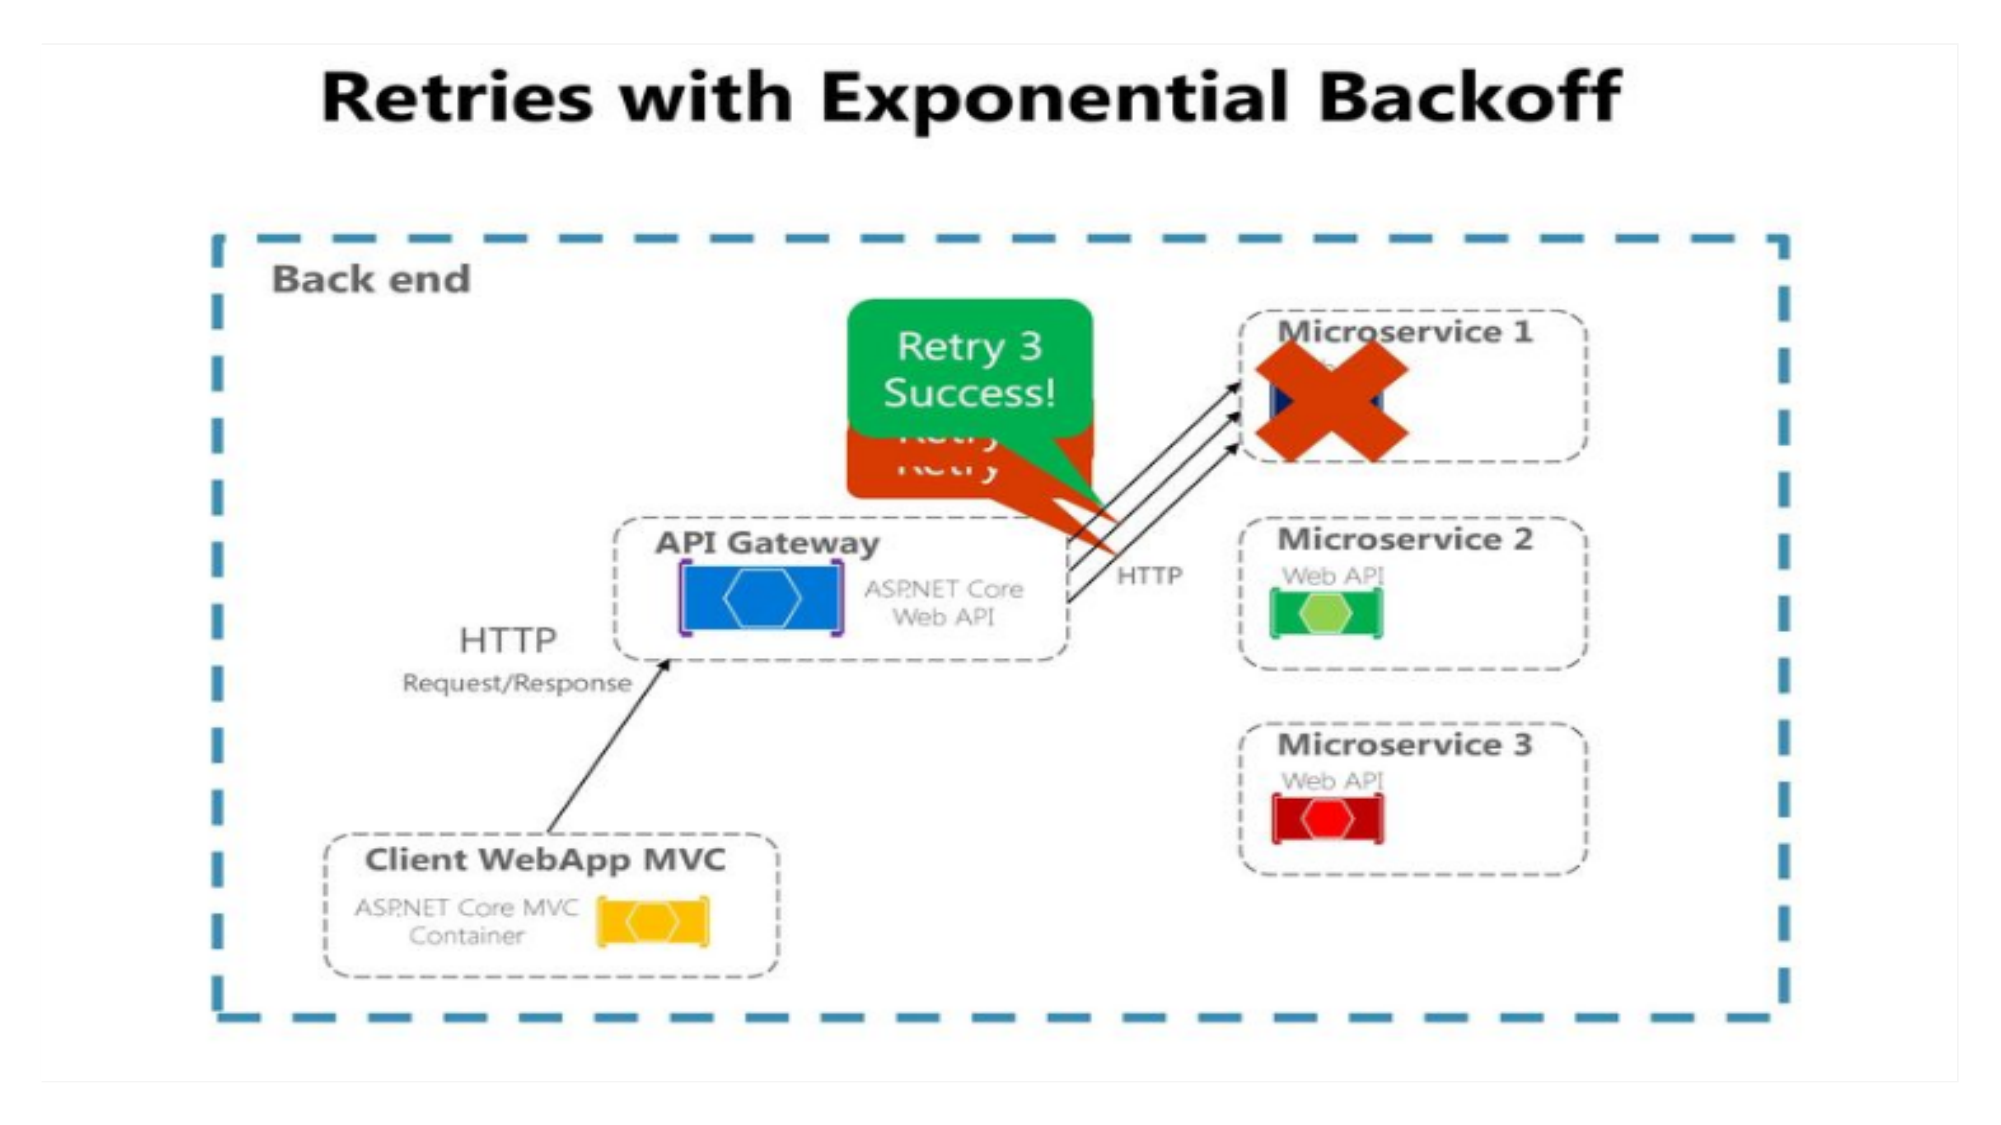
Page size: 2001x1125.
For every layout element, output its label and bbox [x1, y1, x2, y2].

picture [39, 45, 1957, 1081]
